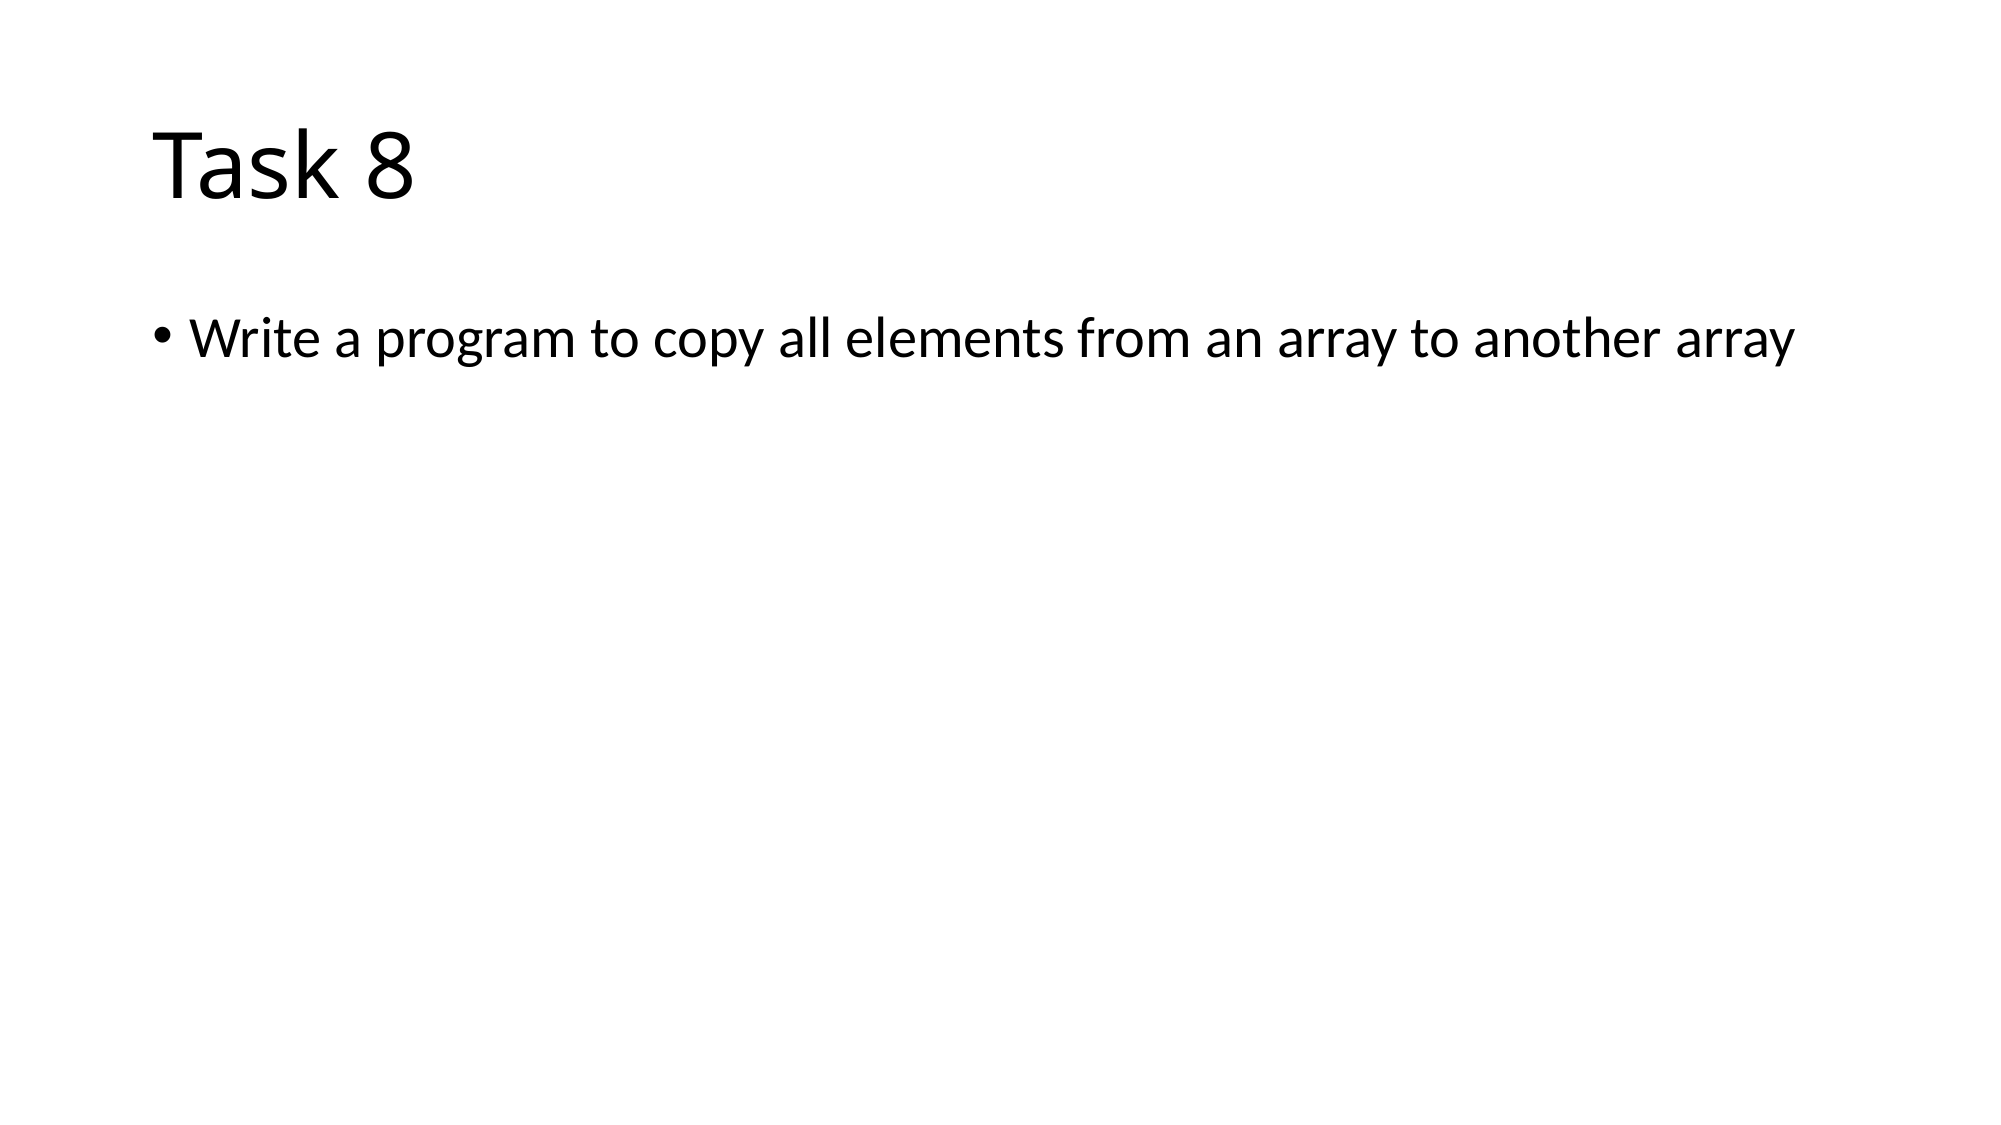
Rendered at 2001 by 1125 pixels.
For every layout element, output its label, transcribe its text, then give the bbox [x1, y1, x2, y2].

list Write a program to copy all elements from an array to another array [137, 299, 1863, 1014]
title Task 8 [137, 59, 1863, 278]
